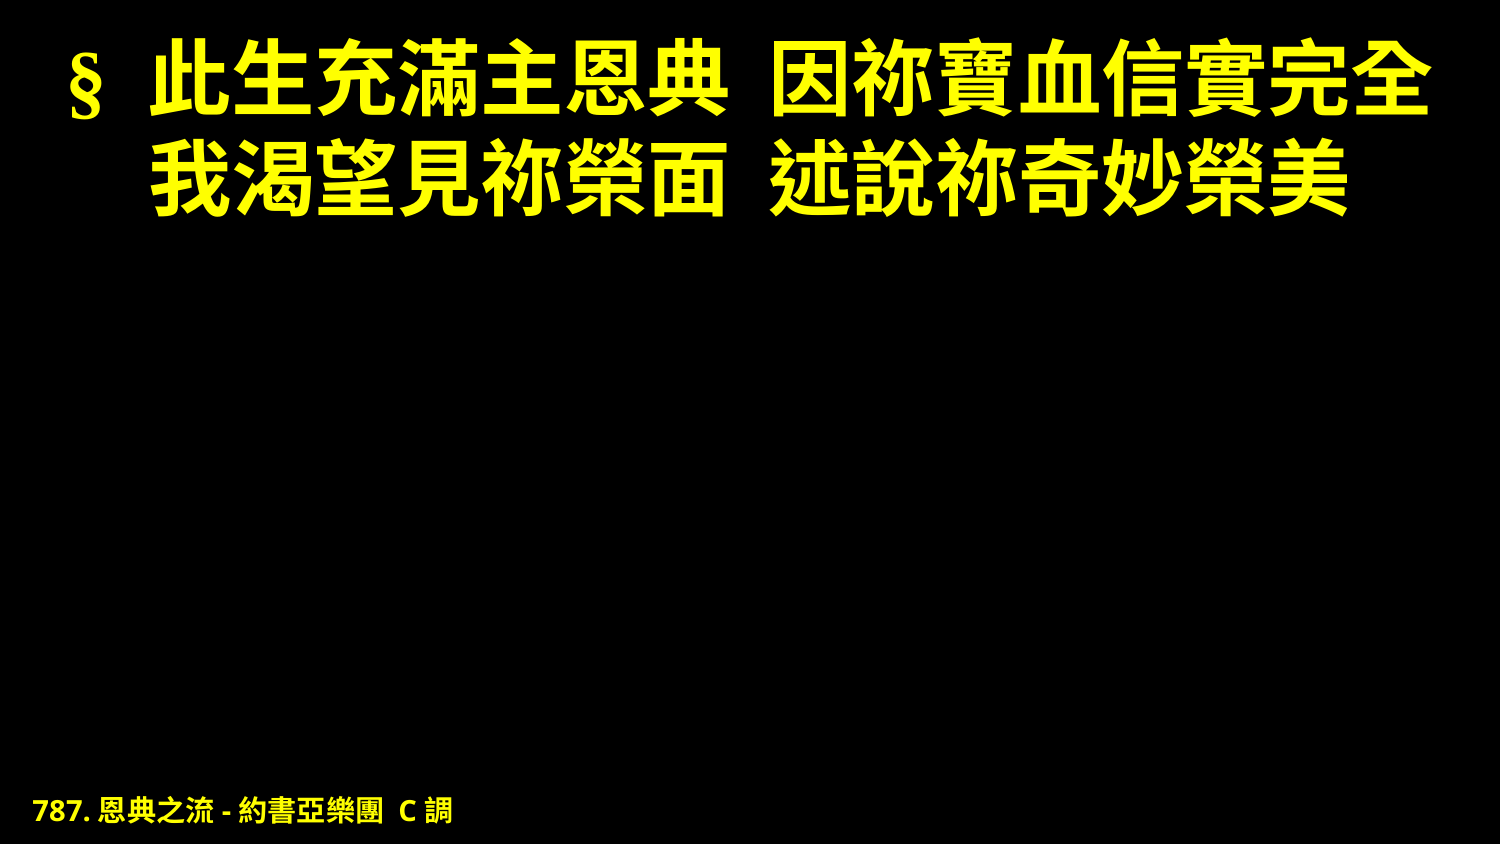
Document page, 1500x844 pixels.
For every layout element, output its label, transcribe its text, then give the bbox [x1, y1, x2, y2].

text_box 787.恩典之流-約書亞樂團 C調 [17, 784, 656, 835]
title § 此生充滿主恩典 因祢寶血信實完全 我渴望見祢榮面 述說祢奇妙榮美 [0, 55, 1500, 197]
